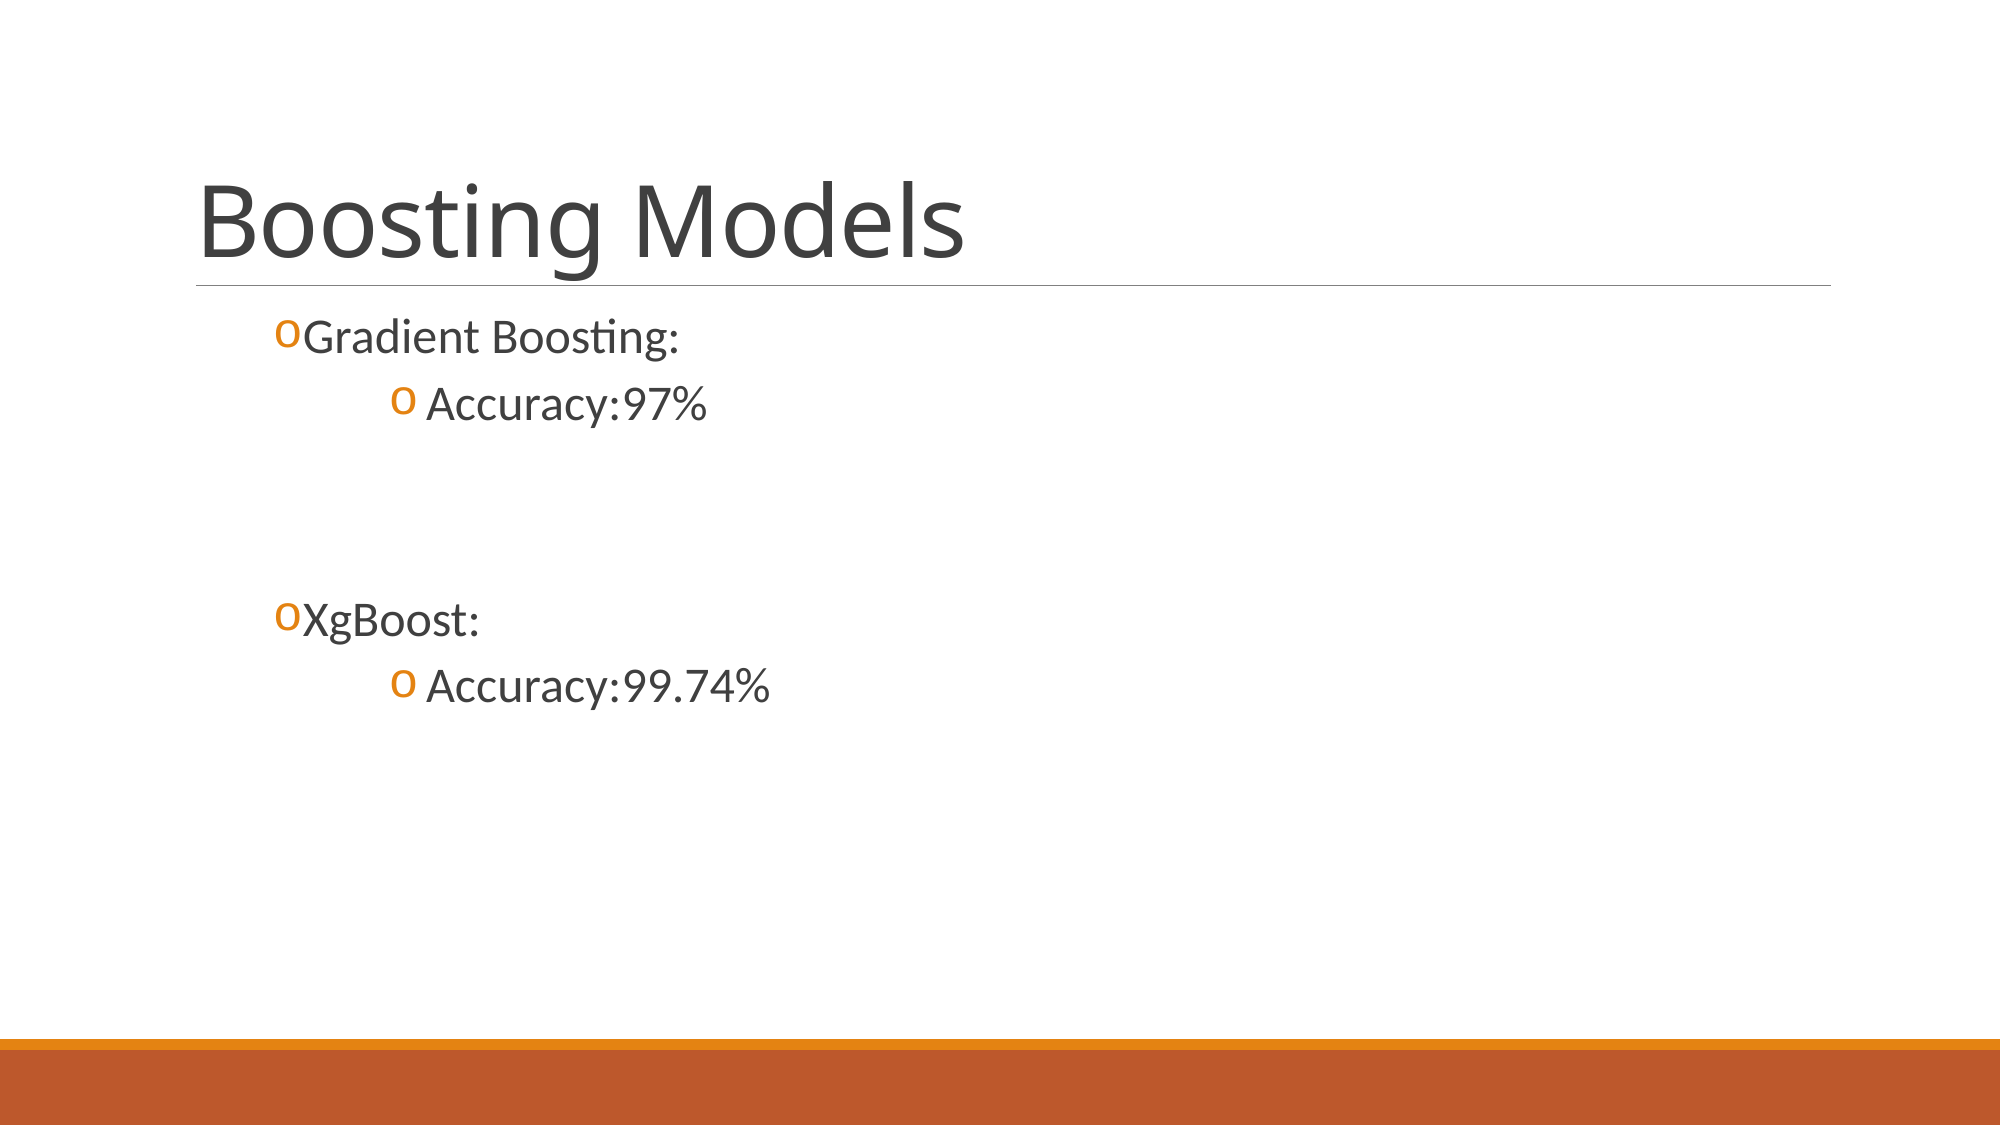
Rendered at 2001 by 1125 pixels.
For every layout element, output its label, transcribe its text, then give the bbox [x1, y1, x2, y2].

title Boosting Models [180, 47, 1830, 285]
list Gradient Boosting: Accuracy:97% XgBoost: Accuracy:99.74% [180, 302, 1830, 963]
